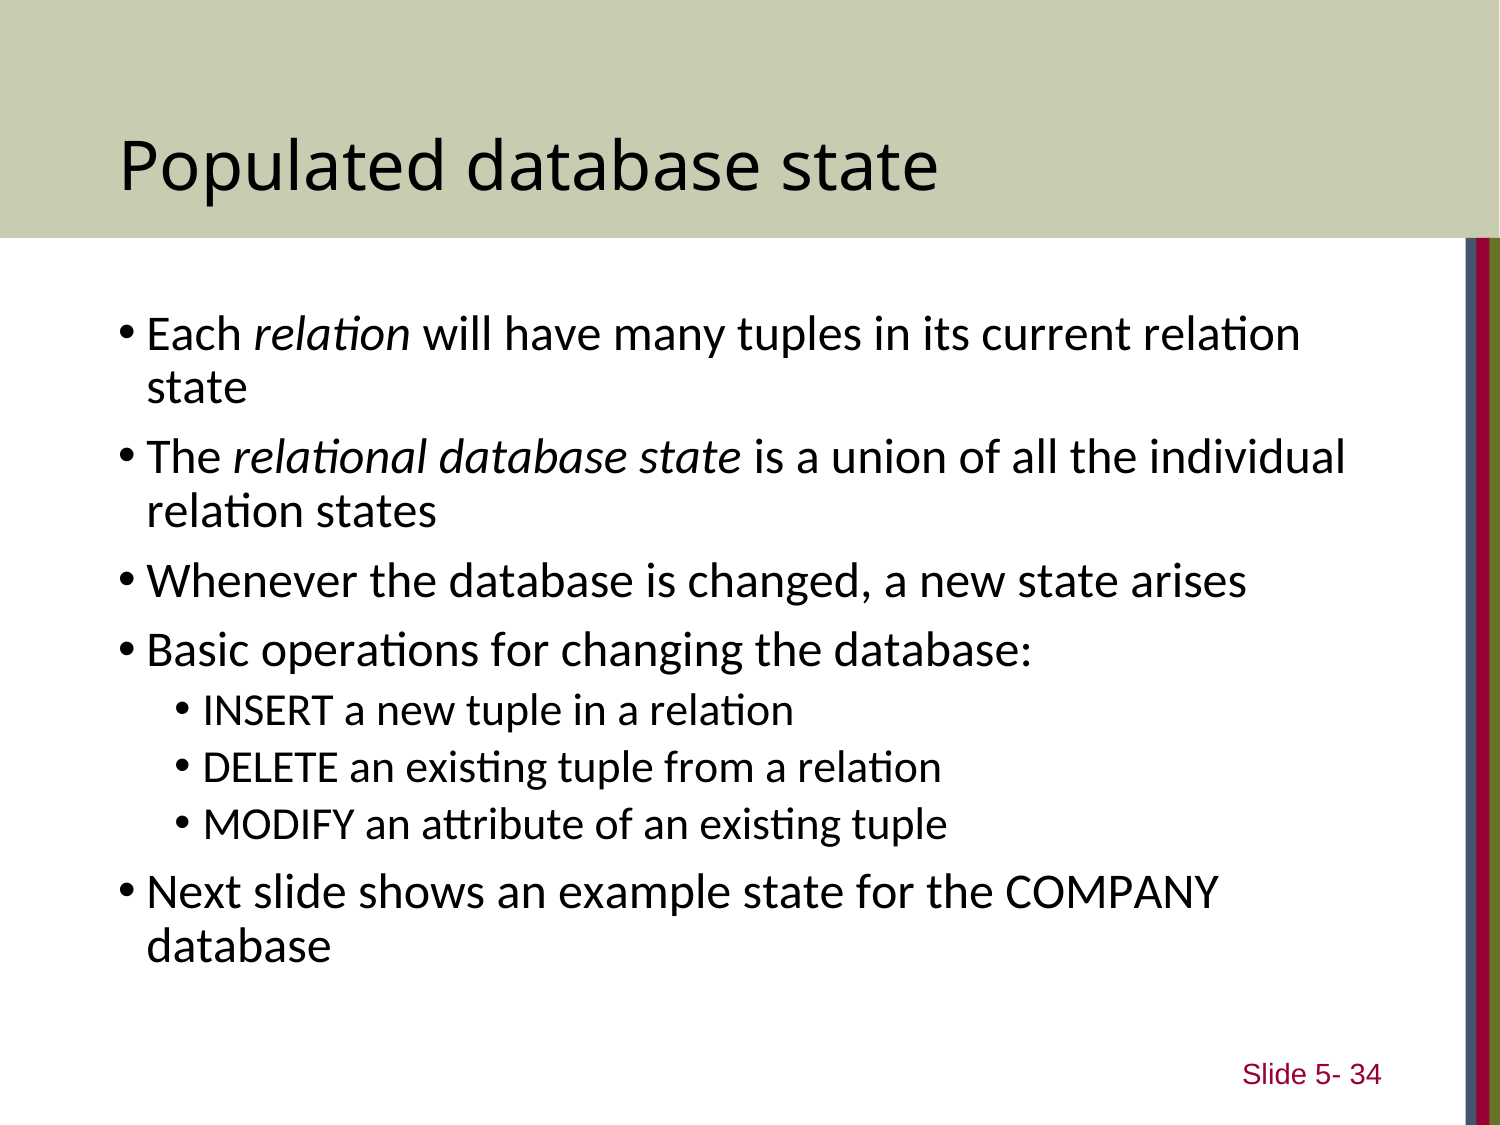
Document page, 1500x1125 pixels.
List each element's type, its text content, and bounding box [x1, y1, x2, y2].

title Populated database state [103, 59, 1397, 278]
text_box Each relation will have many tuples in its current relation state The relational database state is a union of all the individual relation states Whenever the database is changed, a new state arises Basic operations for changing the database: INSERT a new tuple in a relation DELETE an existing tuple from a relation MODIFY an attribute of an existing tuple Next slide shows an example state for the COMPANY database [103, 299, 1397, 1014]
text_box Slide 5- <number> [1059, 1042, 1397, 1103]
